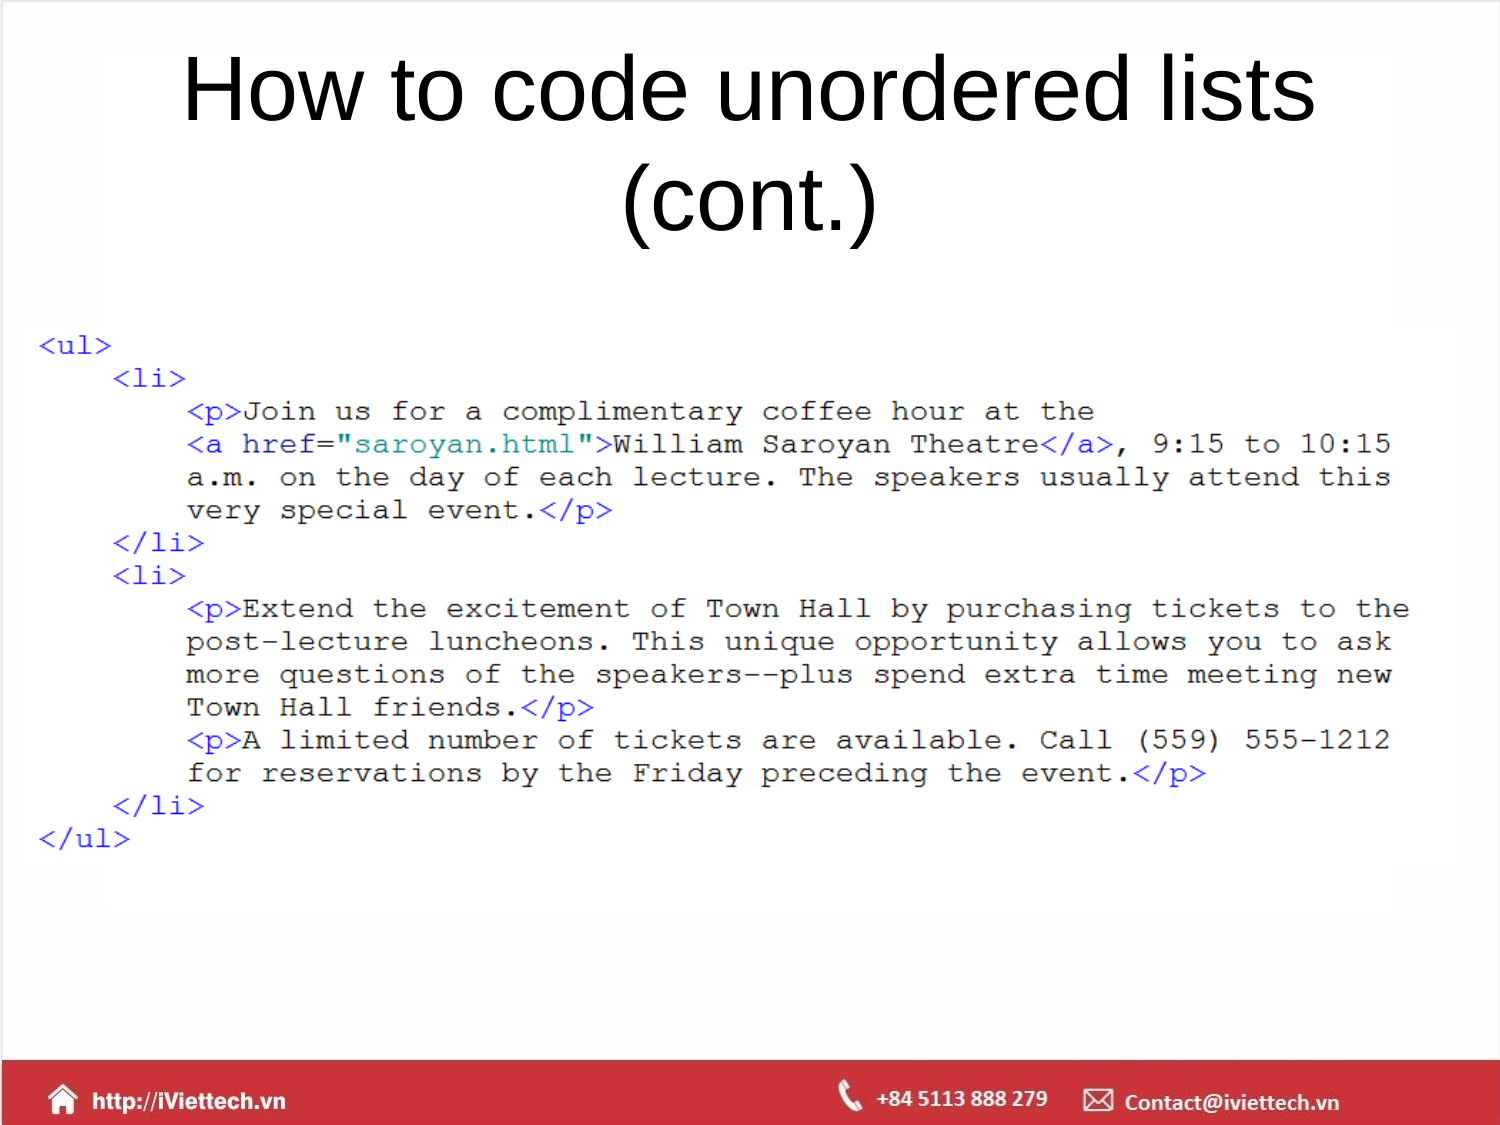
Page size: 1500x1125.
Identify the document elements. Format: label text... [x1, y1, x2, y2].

title How to code unordered lists (cont.) [75, 45, 1425, 233]
picture [0, 0, 1500, 1125]
